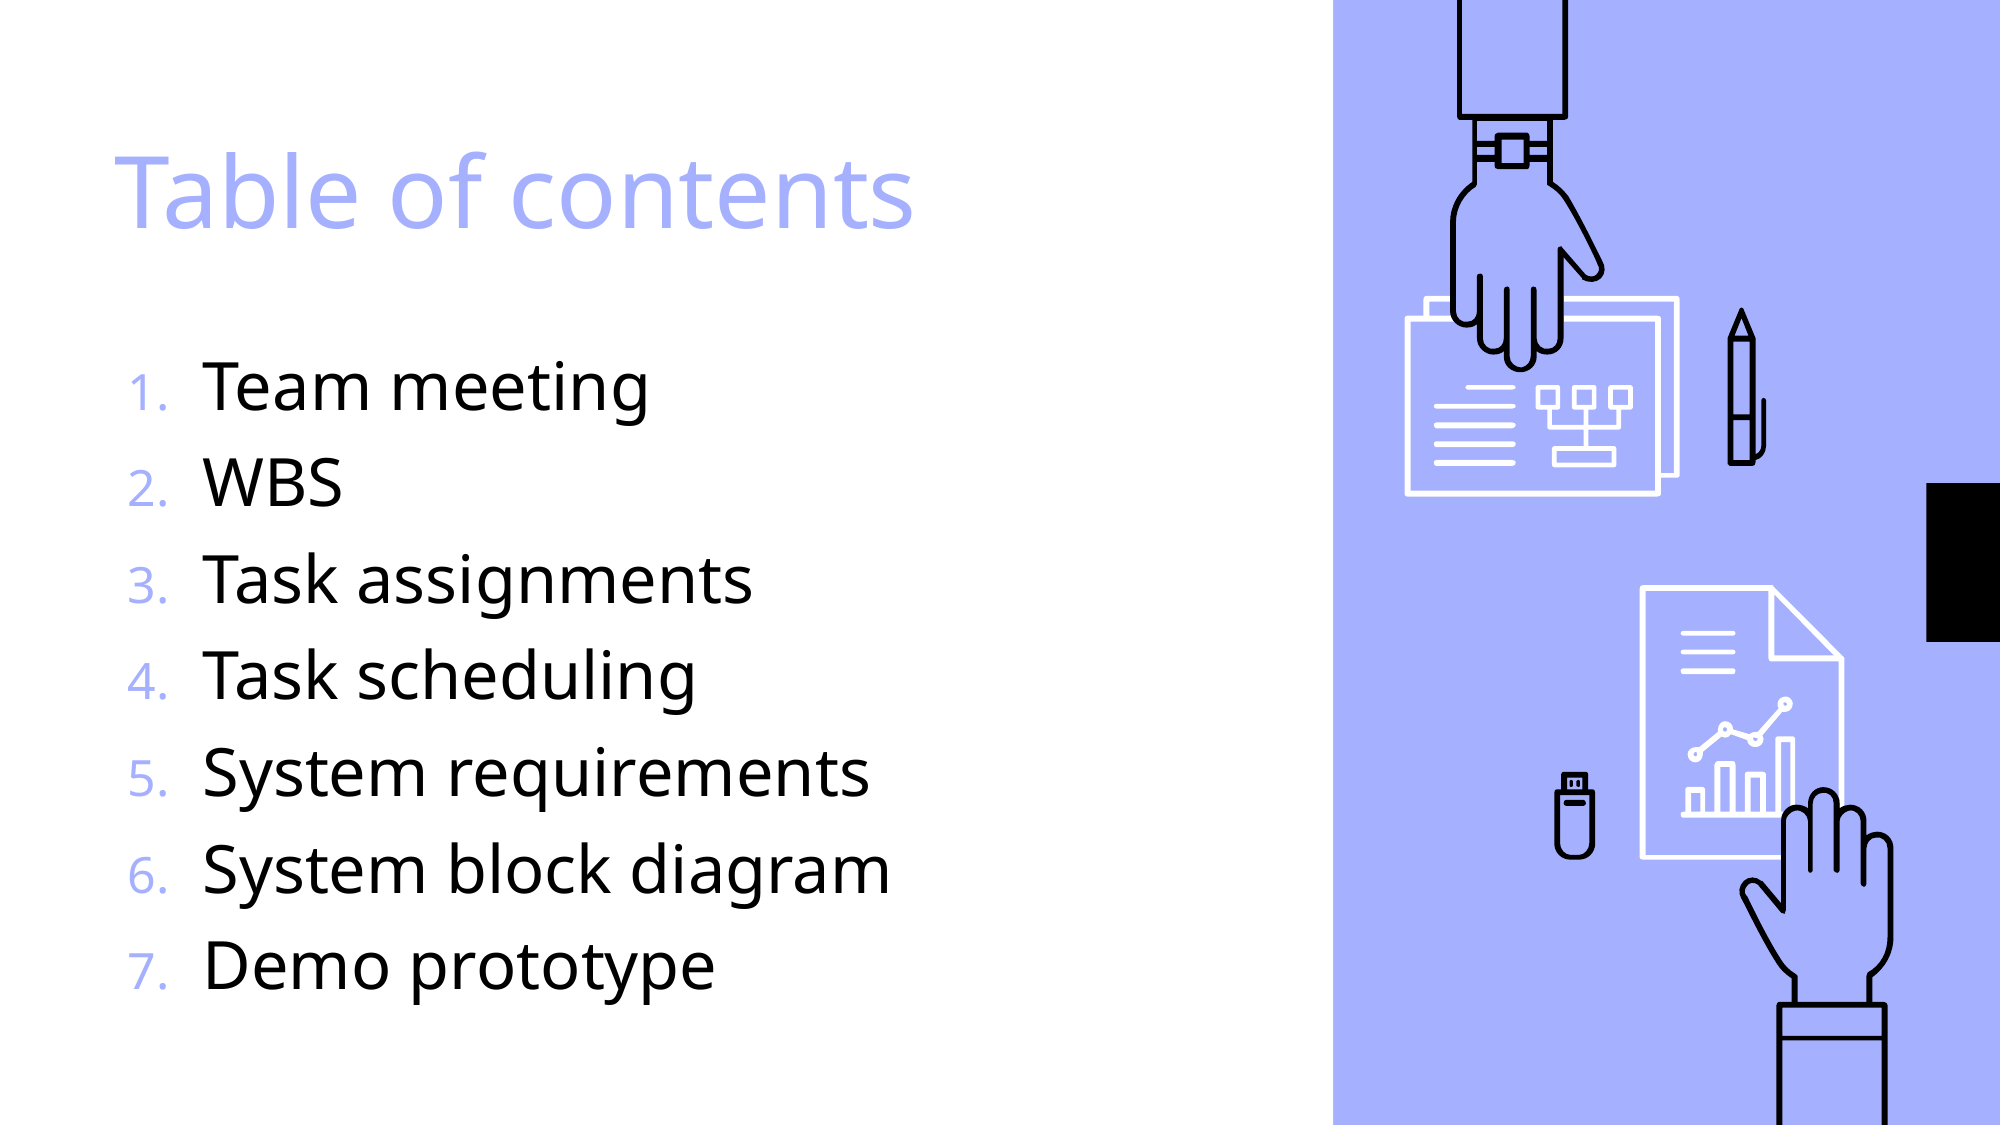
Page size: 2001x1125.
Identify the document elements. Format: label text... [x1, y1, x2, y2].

title Table of contents [99, 76, 1224, 264]
list Team meeting WBS Task assignments Task scheduling System requirements System block diagram Demo prototype [99, 328, 1224, 1059]
